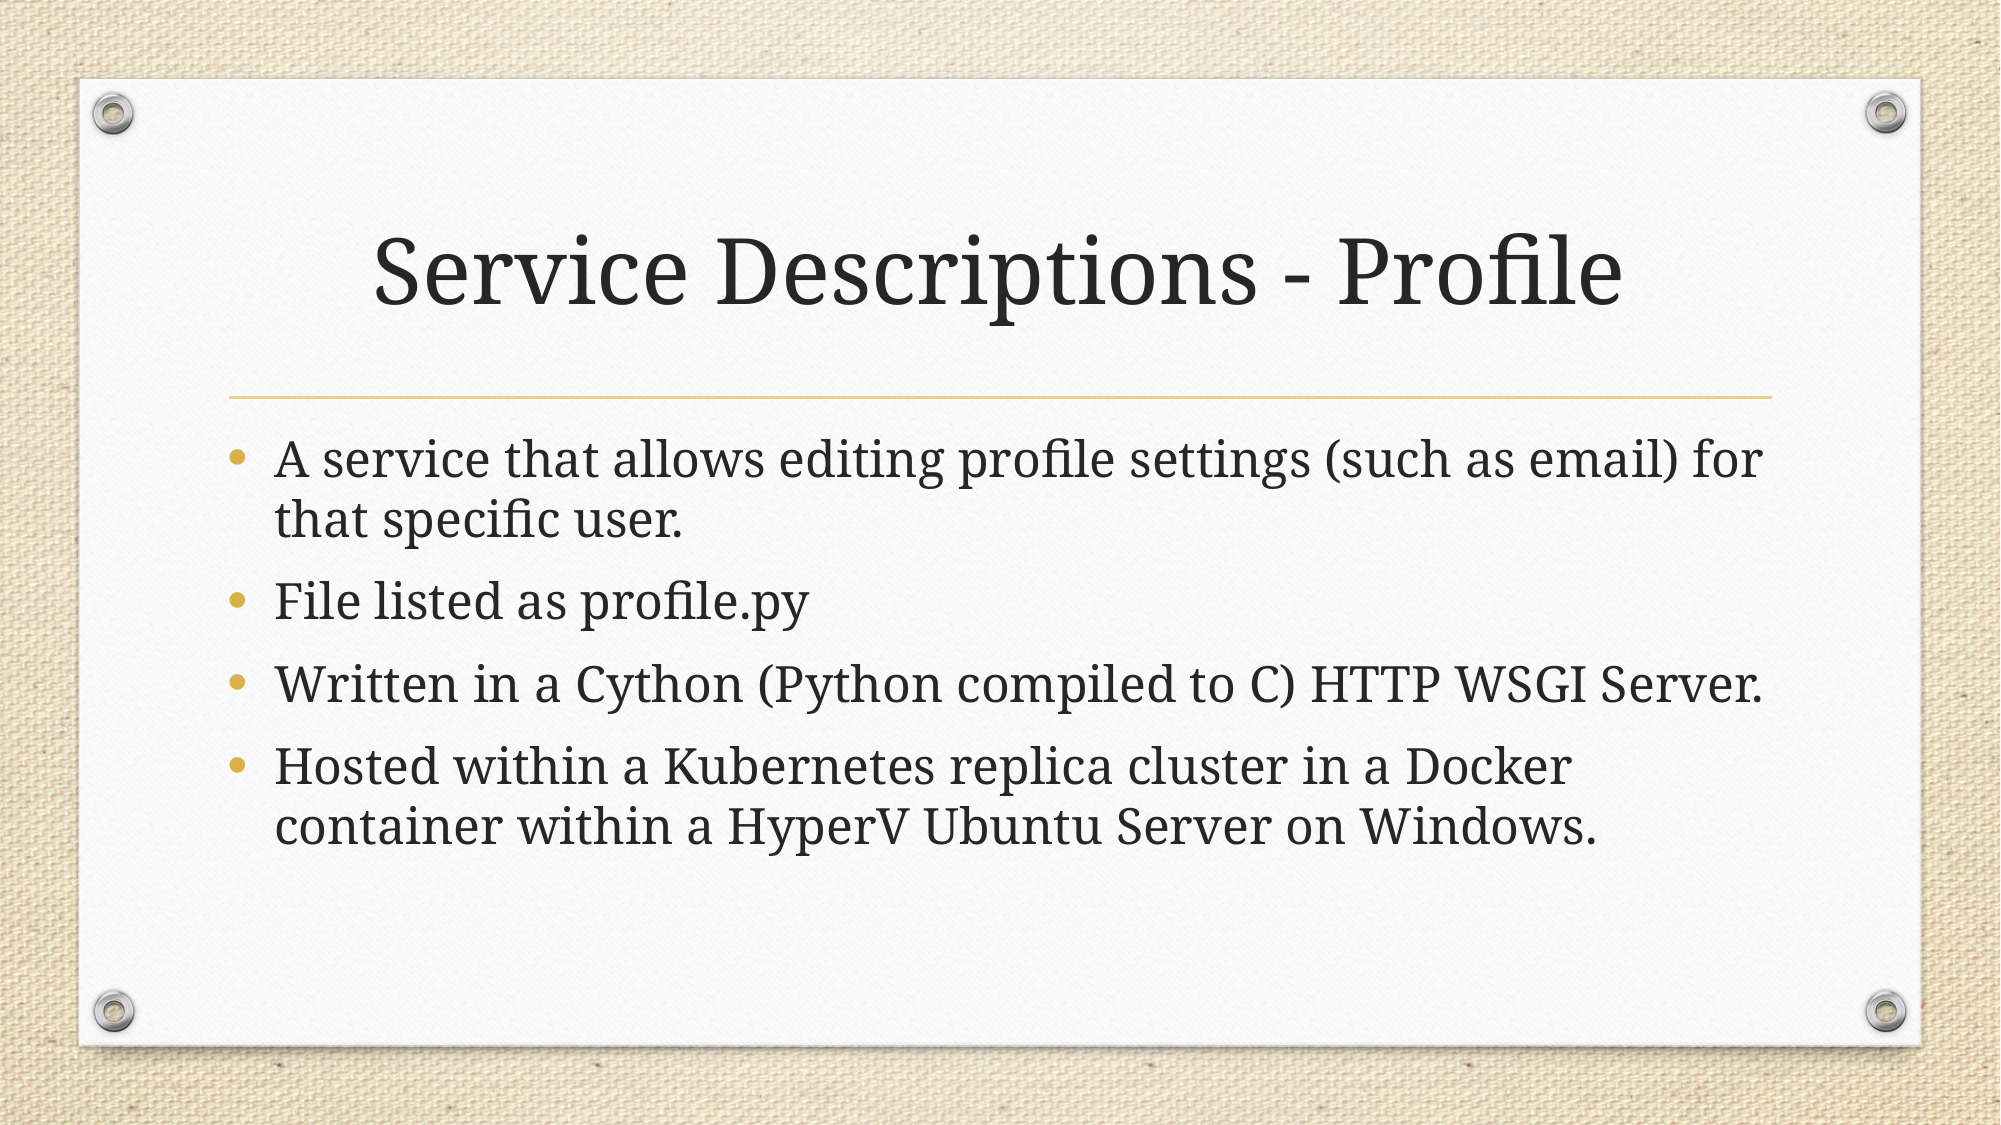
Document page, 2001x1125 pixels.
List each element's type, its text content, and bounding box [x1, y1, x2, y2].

picture [0, 0, 2001, 1125]
title Service Descriptions - Profile [212, 161, 1788, 375]
list A service that allows editing profile settings (such as email) for that specific user. File listed as profile.py Written in a Cython (Python compiled to C) HTTP WSGI Server. Hosted within a Kubernetes replica cluster in a Docker container within a HyperV Ubuntu Server on Windows. [212, 419, 1788, 964]
